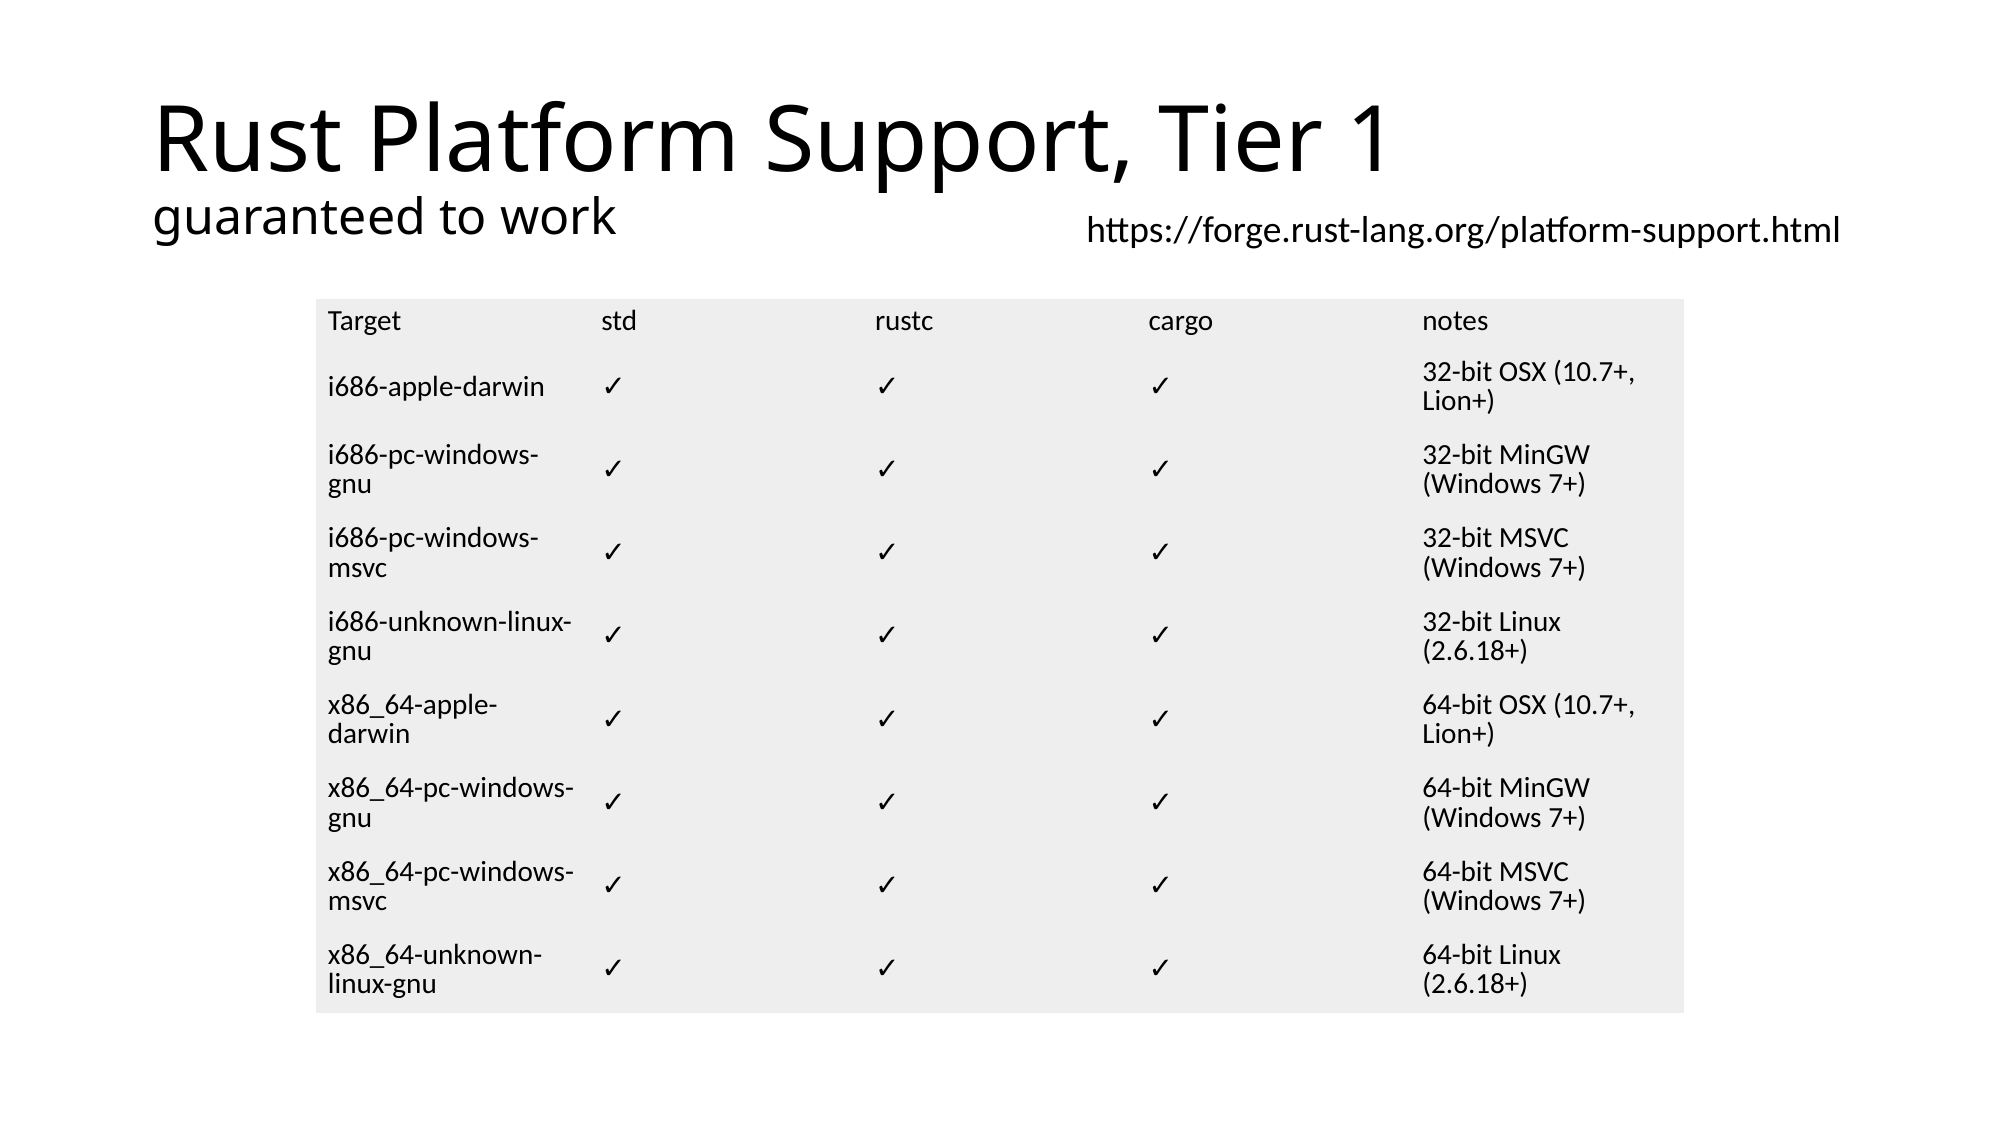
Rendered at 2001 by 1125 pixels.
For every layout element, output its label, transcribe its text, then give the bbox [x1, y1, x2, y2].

table_cell ✓ [590, 930, 863, 1013]
table_header rustc [863, 299, 1137, 347]
title Rust Platform Support, Tier 1 guaranteed to work [137, 59, 1863, 278]
table_cell ✓ [863, 680, 1137, 763]
table_cell 32-bit MinGW (Windows 7+) [1410, 430, 1684, 514]
table_cell ✓ [1137, 430, 1410, 514]
table_cell ✓ [590, 763, 863, 847]
table_cell 32-bit MSVC (Windows 7+) [1410, 514, 1684, 597]
table_cell ✓ [590, 430, 863, 514]
text_box https://forge.rust-lang.org/platform-support.html [1071, 197, 1857, 258]
table_cell ✓ [590, 347, 863, 430]
table_header cargo [1137, 299, 1410, 347]
table_cell ✓ [863, 847, 1137, 930]
table_cell x86_64-pc-windows-msvc [316, 847, 590, 930]
table_cell ✓ [1137, 514, 1410, 597]
table_cell i686-apple-darwin [316, 347, 590, 430]
table_header Target [316, 299, 590, 347]
table_cell ✓ [590, 847, 863, 930]
table_cell ✓ [590, 597, 863, 680]
table_cell ✓ [1137, 847, 1410, 930]
table_cell x86_64-pc-windows-gnu [316, 763, 590, 847]
table_cell ✓ [863, 430, 1137, 514]
table_cell ✓ [863, 514, 1137, 597]
table_cell 64-bit MinGW (Windows 7+) [1410, 763, 1684, 847]
table_cell x86_64-apple-darwin [316, 680, 590, 763]
table_cell 64-bit MSVC (Windows 7+) [1410, 847, 1684, 930]
table_header std [590, 299, 863, 347]
table_cell i686-unknown-linux-gnu [316, 597, 590, 680]
table_cell ✓ [1137, 930, 1410, 1013]
table_cell 32-bit OSX (10.7+, Lion+) [1410, 347, 1684, 430]
table_cell ✓ [590, 680, 863, 763]
table_cell 64-bit OSX (10.7+, Lion+) [1410, 680, 1684, 763]
table_cell ✓ [1137, 680, 1410, 763]
table_cell ✓ [863, 347, 1137, 430]
table_cell i686-pc-windows-gnu [316, 430, 590, 514]
table_cell ✓ [1137, 763, 1410, 847]
table_cell 64-bit Linux (2.6.18+) [1410, 930, 1684, 1013]
table_cell ✓ [1137, 597, 1410, 680]
table_cell ✓ [863, 597, 1137, 680]
table_cell x86_64-unknown-linux-gnu [316, 930, 590, 1013]
table_cell ✓ [590, 514, 863, 597]
table_header notes [1410, 299, 1684, 347]
table_cell ✓ [863, 930, 1137, 1013]
table_cell 32-bit Linux (2.6.18+) [1410, 597, 1684, 680]
table_cell i686-pc-windows-msvc [316, 514, 590, 597]
table_cell ✓ [1137, 347, 1410, 430]
table_cell ✓ [863, 763, 1137, 847]
